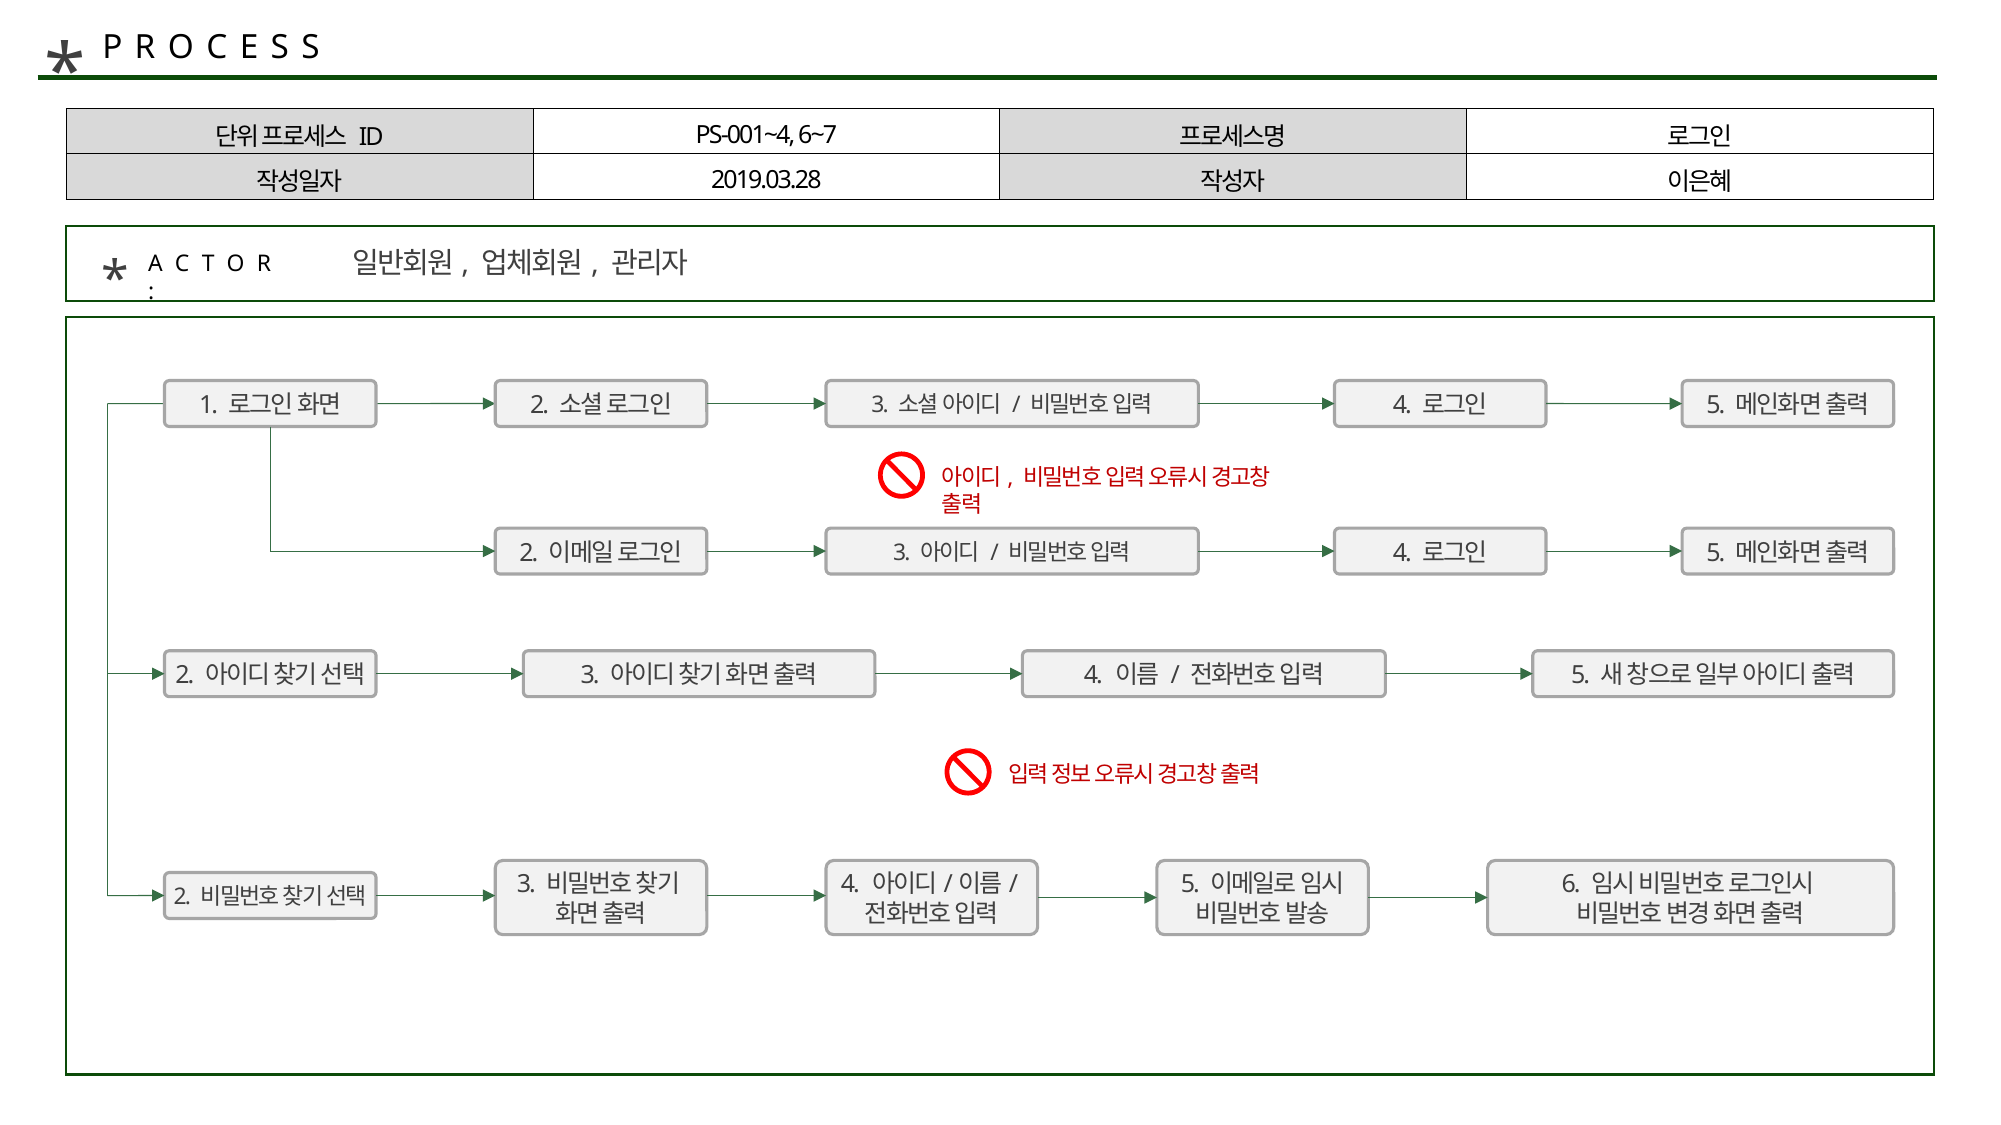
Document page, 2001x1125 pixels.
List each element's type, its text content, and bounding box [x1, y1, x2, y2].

text_box 2. 비밀번호 찾기 선택 [163, 871, 378, 920]
text_box 2. 아이디 찾기 선택 [163, 649, 378, 698]
text_box 5. 메인화면 출력 [1681, 527, 1895, 576]
text_box 4. 로그인 [1333, 527, 1548, 576]
text_box 4. 로그인 [1333, 379, 1548, 428]
text_box 3. 아이디 찾기 화면 출력 [522, 649, 876, 698]
text_box [65, 316, 1935, 1076]
table_header PS-001~4, 6~7 [534, 109, 999, 153]
text_box 5. 메인화면 출력 [1681, 379, 1895, 428]
text_box 일반회원, 업체회원, 관리자 [337, 237, 985, 287]
text_box 3. 소셜 아이디 / 비밀번호 입력 [824, 379, 1200, 428]
table_cell 이은혜 [1467, 154, 1933, 199]
text_box 4. 아이디/이름/ 전화번호 입력 [825, 859, 1039, 936]
text_box 4. 이름 / 전화번호 입력 [1021, 649, 1387, 698]
table_cell 2019.03.28 [534, 154, 999, 199]
table_cell 작성자 [1000, 154, 1466, 199]
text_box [29, 14, 735, 121]
text_box 입력 정보 오류시 경고창 출력 [993, 751, 1386, 795]
table_cell 작성일자 [67, 154, 533, 199]
table_header 단위 프로세스 ID [67, 121, 533, 153]
text_box [876, 450, 926, 500]
text_box 3. 아이디 / 비밀번호 입력 [824, 527, 1200, 576]
text_box 5. 새 창으로 일부 아이디 출력 [1531, 649, 1895, 698]
text_box 5. 이메일로 임시 비밀번호 발송 [1155, 859, 1370, 936]
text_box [86, 238, 333, 315]
text_box [65, 225, 1935, 302]
text_box 아이디, 비밀번호 입력 오류시 경고창 출력 [926, 455, 1319, 525]
table_header 로그인 [1467, 109, 1933, 153]
text_box 2. 소셜 로그인 [494, 379, 708, 428]
table_header 프로세스명 [1000, 109, 1466, 153]
text_box 6. 임시 비밀번호 로그인시 비밀번호 변경 화면 출력 [1486, 859, 1895, 936]
text_box 3. 비밀번호 찾기 화면 출력 [494, 859, 708, 936]
text_box 2. 이메일 로그인 [494, 527, 708, 576]
text_box [943, 747, 993, 797]
